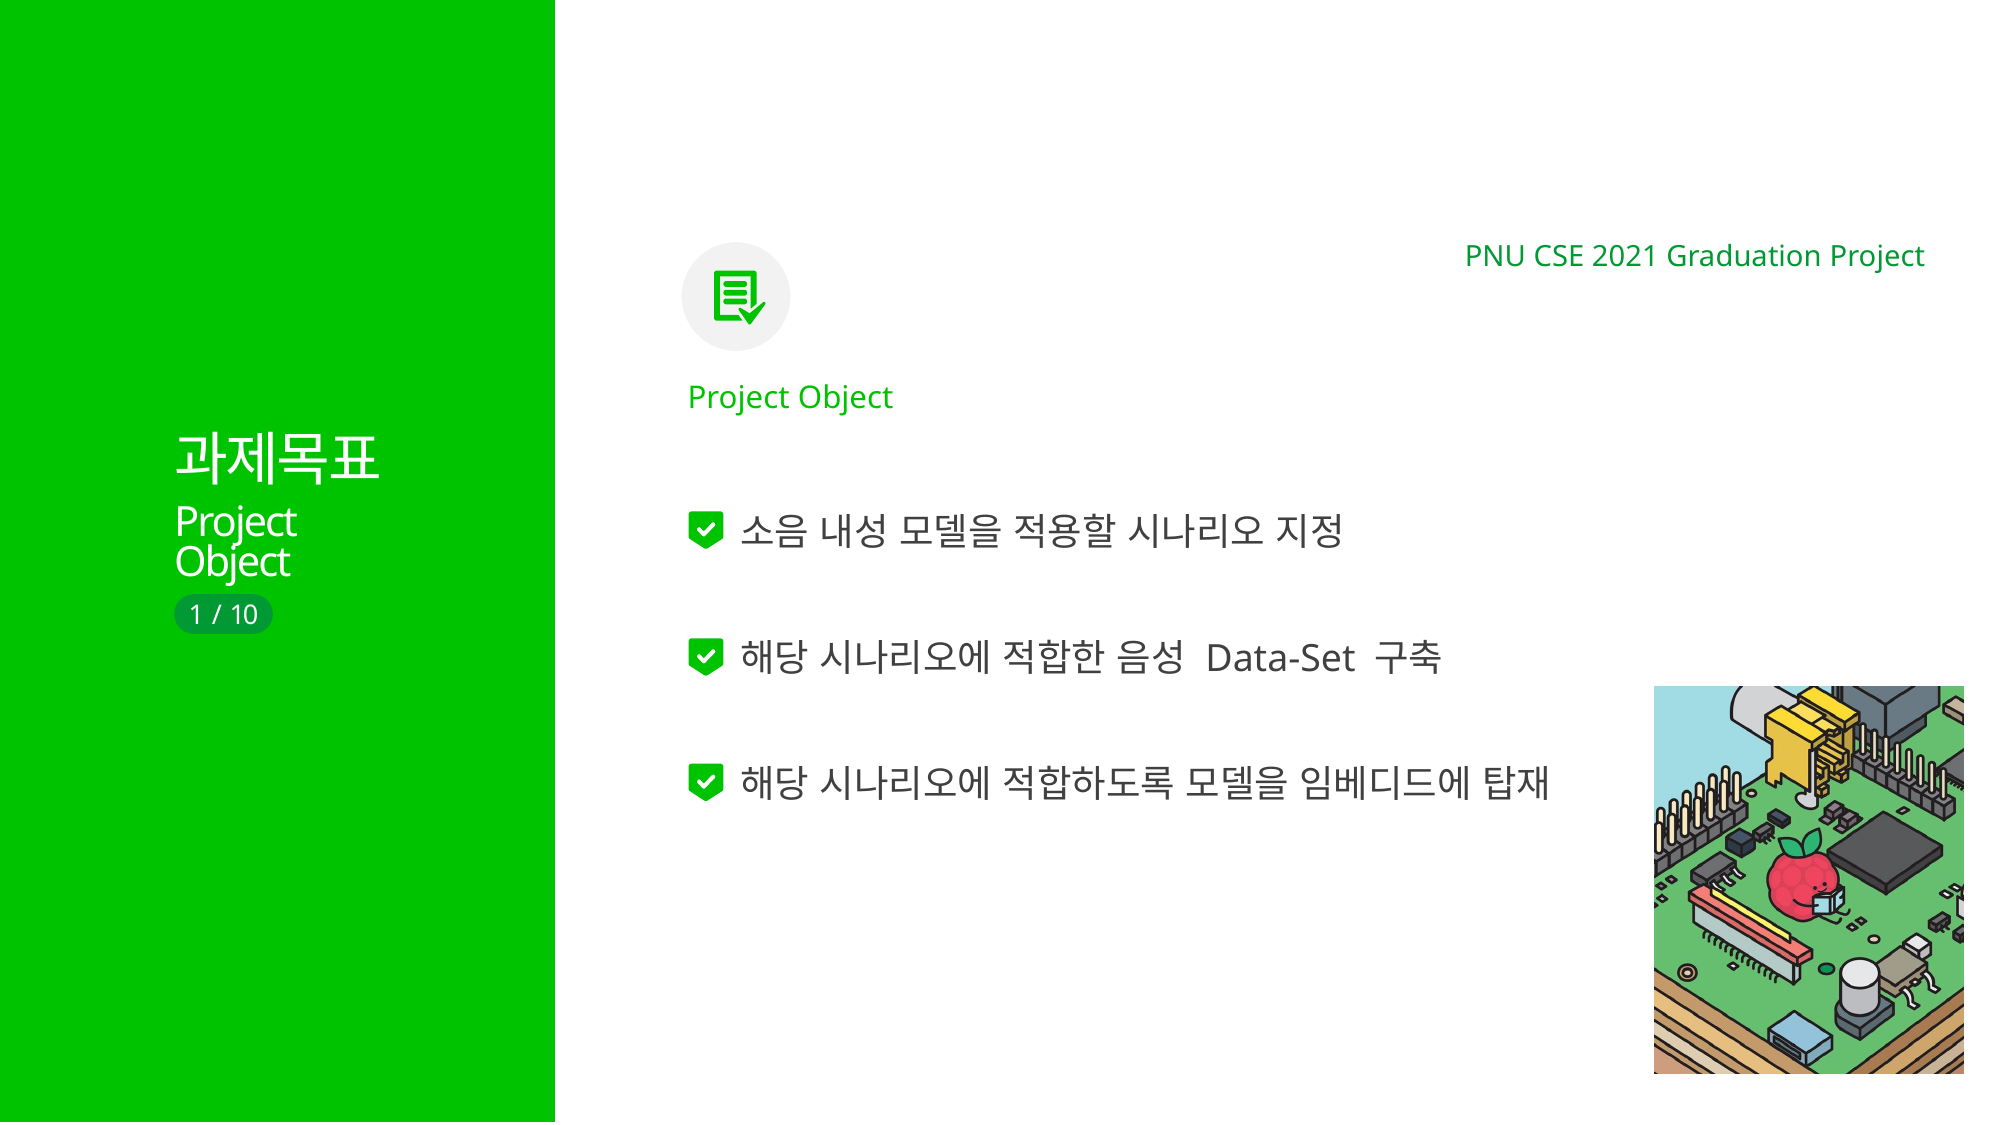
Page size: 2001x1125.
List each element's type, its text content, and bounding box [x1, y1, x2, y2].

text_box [680, 240, 792, 353]
text_box 해당 시나리오에 적합하도록 모델을 임베디드에 탑재 [740, 759, 1613, 805]
text_box Project Object [174, 504, 451, 585]
text_box 소음 내성 모델을 적용할 시나리오 지정 [740, 507, 1728, 553]
picture [1654, 686, 1964, 1074]
text_box Project Object [679, 339, 1918, 415]
text_box [688, 763, 724, 801]
text_box [688, 511, 724, 549]
text_box 과제목표 [174, 435, 451, 492]
text_box 해당 시나리오에 적합한 음성 Data-Set 구축 [740, 634, 1633, 680]
text_box PNU CSE 2021 Graduation Project [1237, 237, 1925, 273]
text_box [688, 638, 724, 676]
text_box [174, 594, 273, 634]
